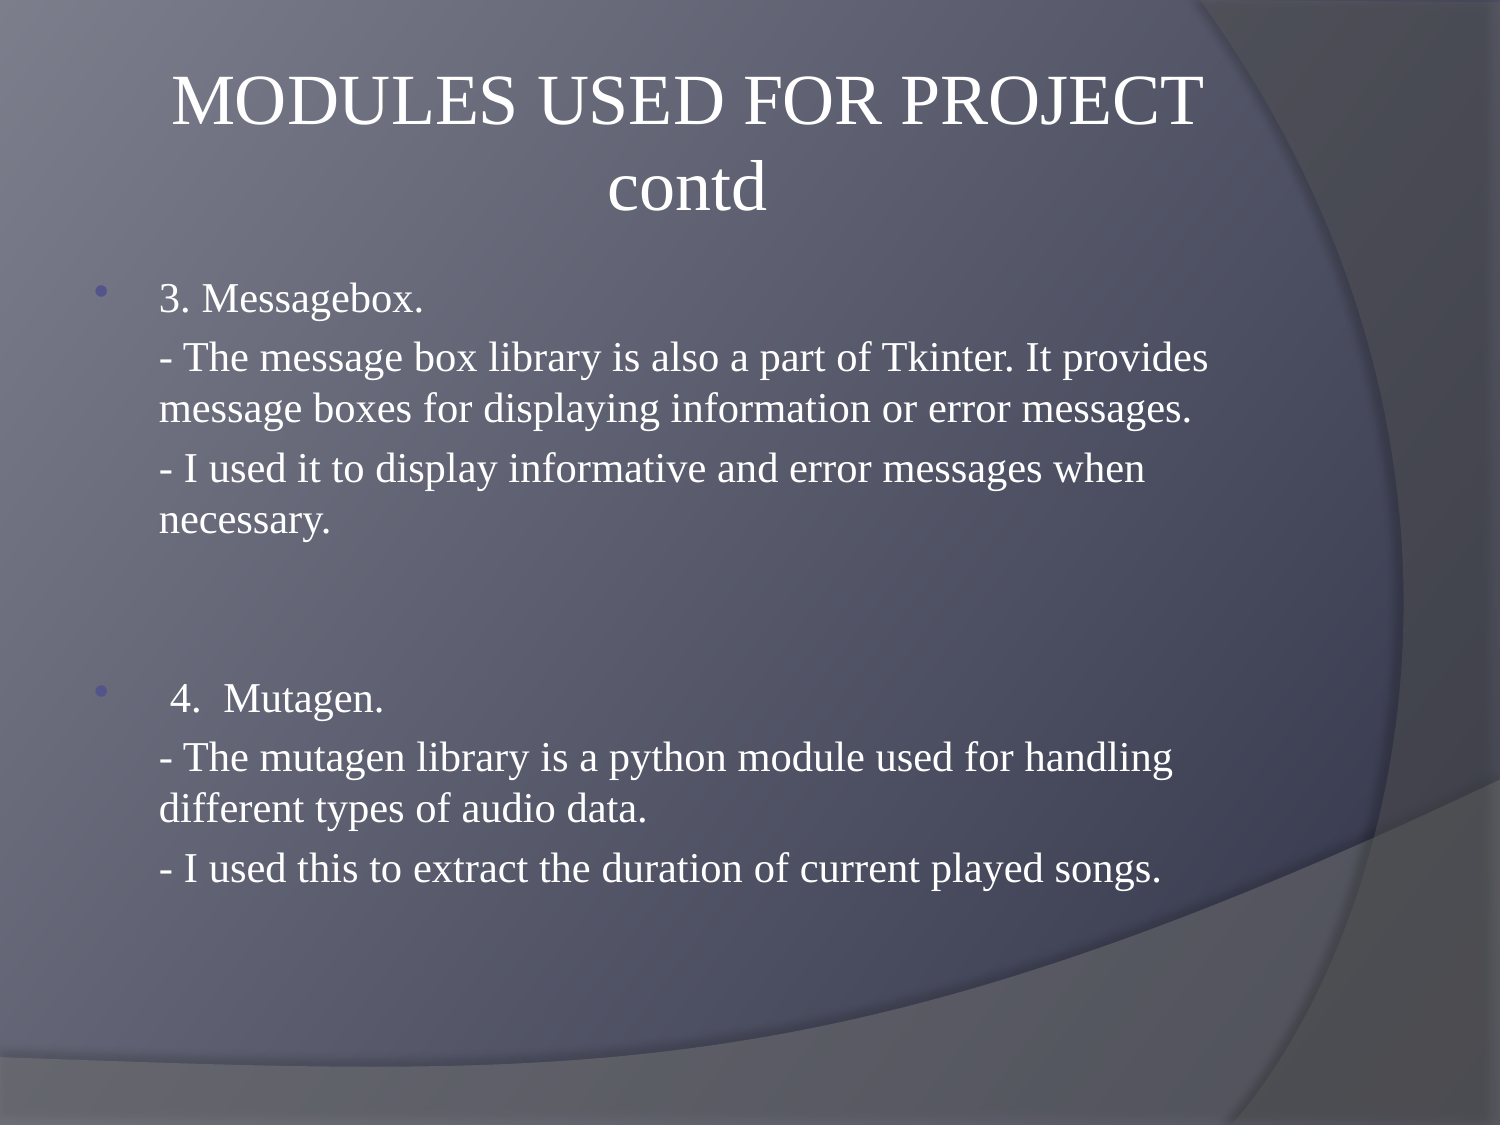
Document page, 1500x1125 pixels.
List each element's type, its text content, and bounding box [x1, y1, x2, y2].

title MODULES USED FOR PROJECT contd [75, 45, 1300, 233]
list 3. Messagebox. - The message box library is also a part of Tkinter. It provides message boxes for displaying information or error messages. - I used it to display informative and error messages when necessary. 4. Mutagen. - The mutagen library is a python module used for handling different types of audio data. - I used this to extract the duration of current played songs. [75, 262, 1300, 1005]
